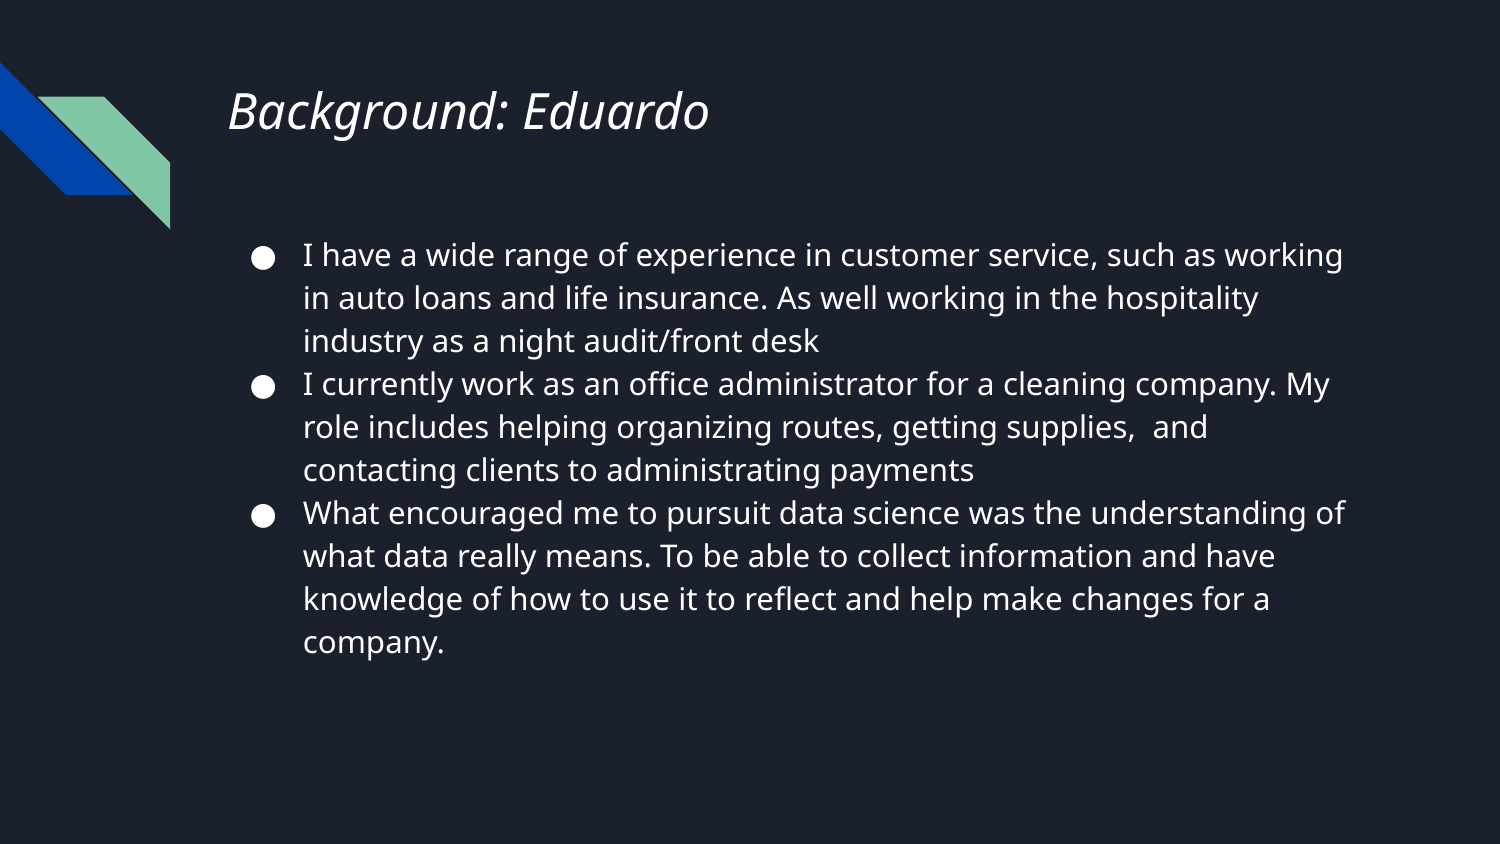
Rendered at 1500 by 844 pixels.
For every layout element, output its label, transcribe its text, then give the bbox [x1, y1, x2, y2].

title Background: Eduardo [212, 64, 1368, 214]
list I have a wide range of experience in customer service, such as working in auto loans and life insurance. As well working in the hospitality industry as a night audit/front desk I currently work as an office administrator for a cleaning company. My role includes helping organizing routes, getting supplies, and contacting clients to administrating payments What encouraged me to pursuit data science was the understanding of what data really means. To be able to collect information and have knowledge of how to use it to reflect and help make changes for a company. [212, 214, 1368, 735]
